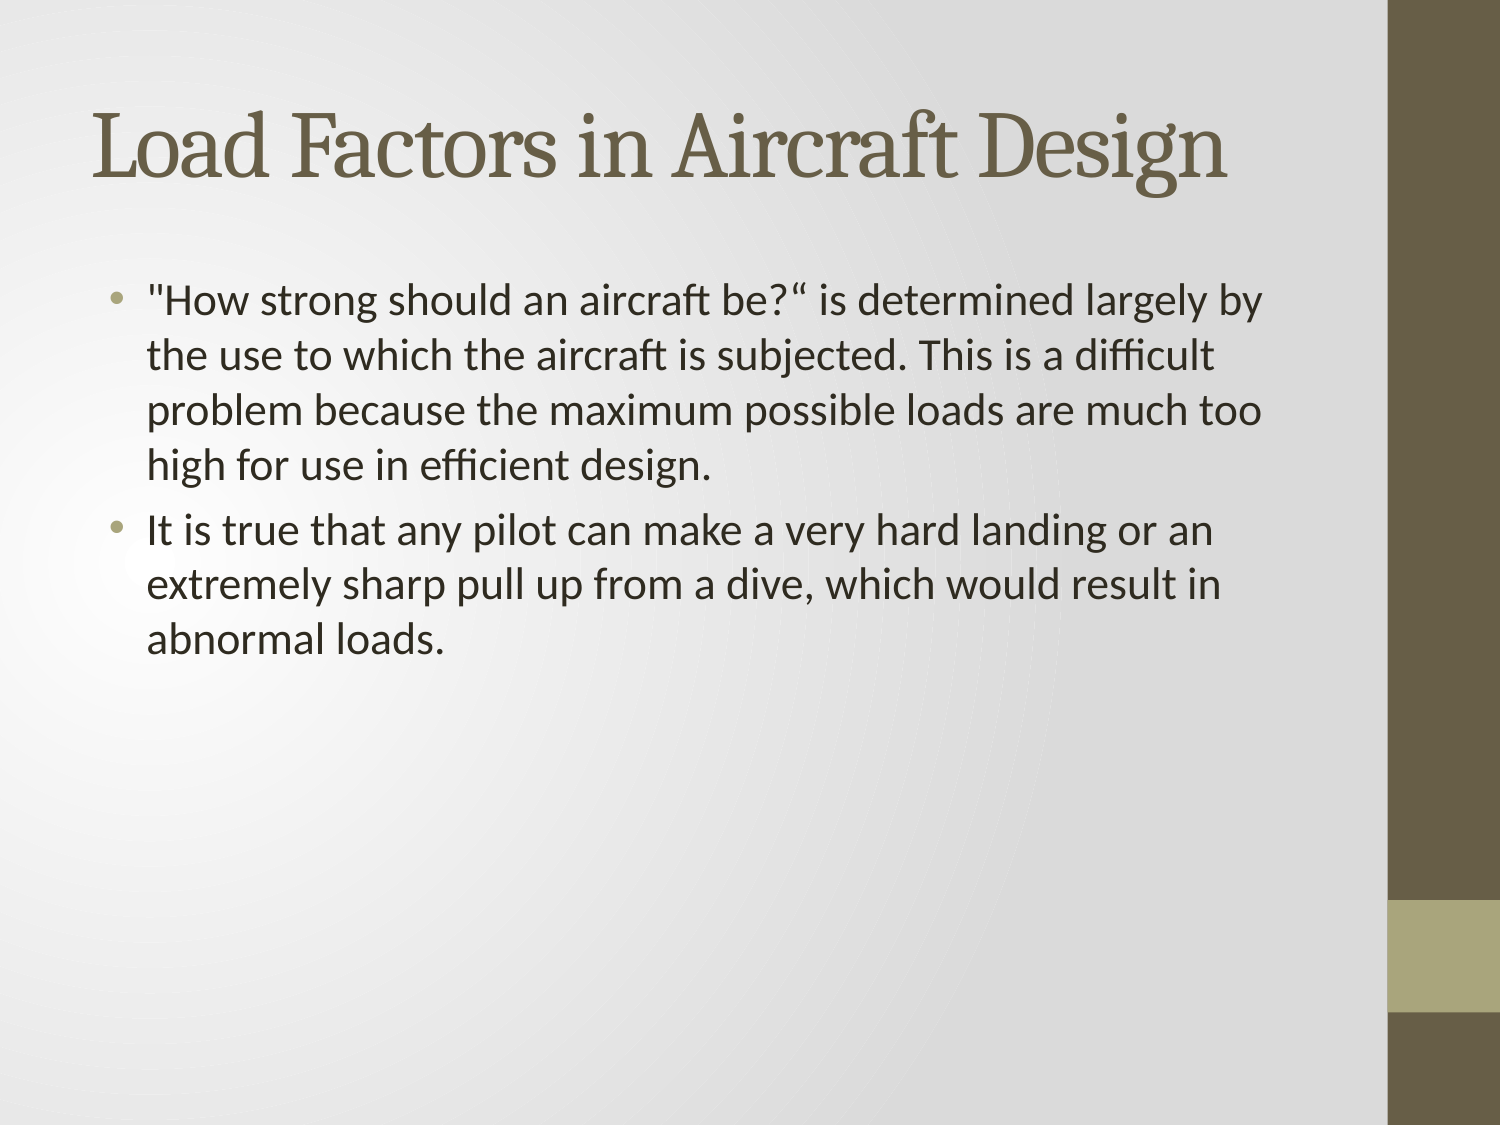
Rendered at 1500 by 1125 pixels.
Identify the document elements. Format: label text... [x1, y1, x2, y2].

title Load Factors in Aircraft Design [75, 45, 1325, 233]
list "How strong should an aircraft be?“ is determined largely by the use to which the aircraft is subjected. This is a difficult problem because the maximum possible loads are much too high for use in efficient design. It is true that any pilot can make a very hard landing or an extremely sharp pull up from a dive, which would result in abnormal loads. [75, 262, 1325, 1050]
